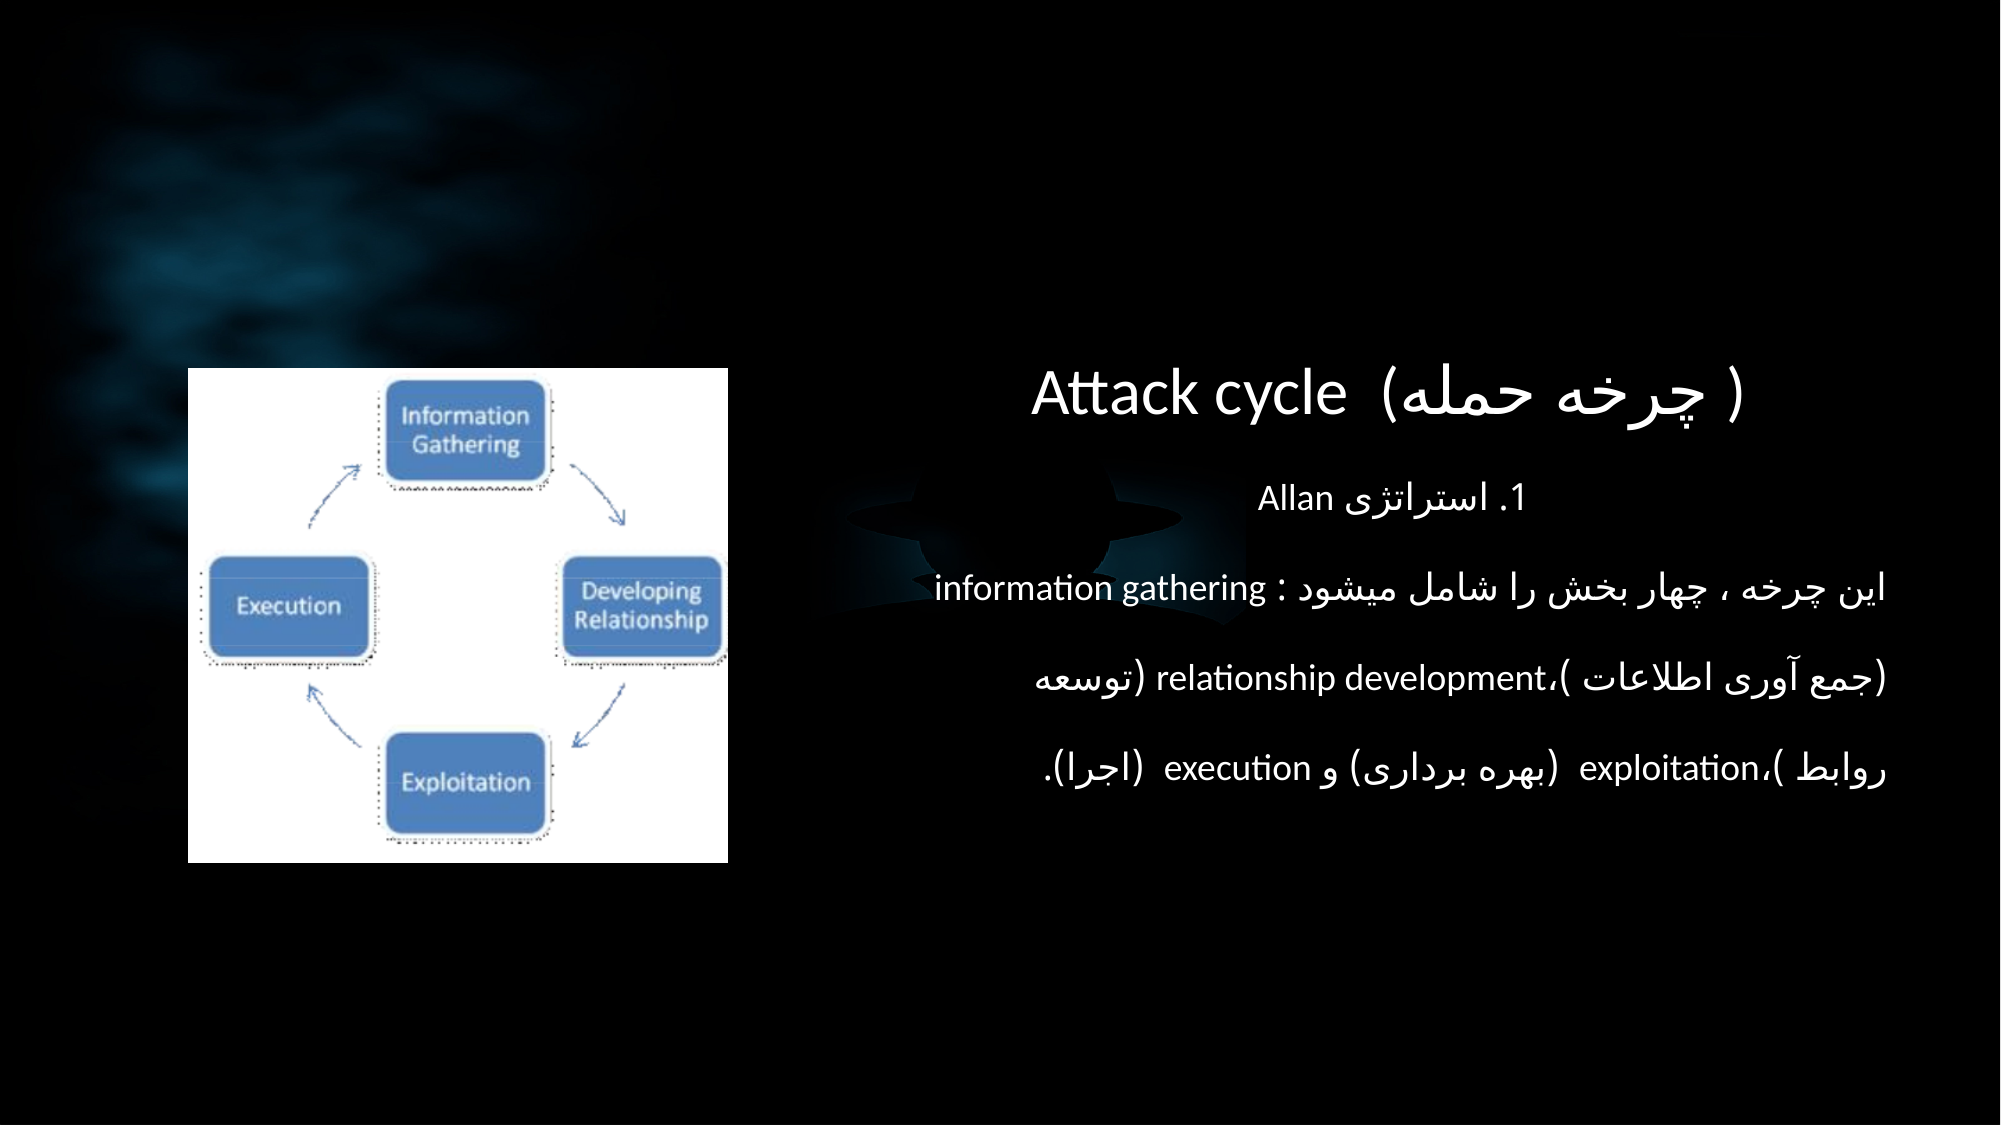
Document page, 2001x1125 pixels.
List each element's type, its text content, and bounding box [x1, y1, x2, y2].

text_box Attack cycle (چرخه حمله ) 1. استراتژی Allan این چرخه ، چهار بخش را شامل میشود : information gathering (جمع آوری اطلاعات )،relationship development (توسعه روابط )،exploitation (بهره برداری) و execution (اجرا). [875, 260, 1903, 976]
picture [0, 0, 2001, 1125]
